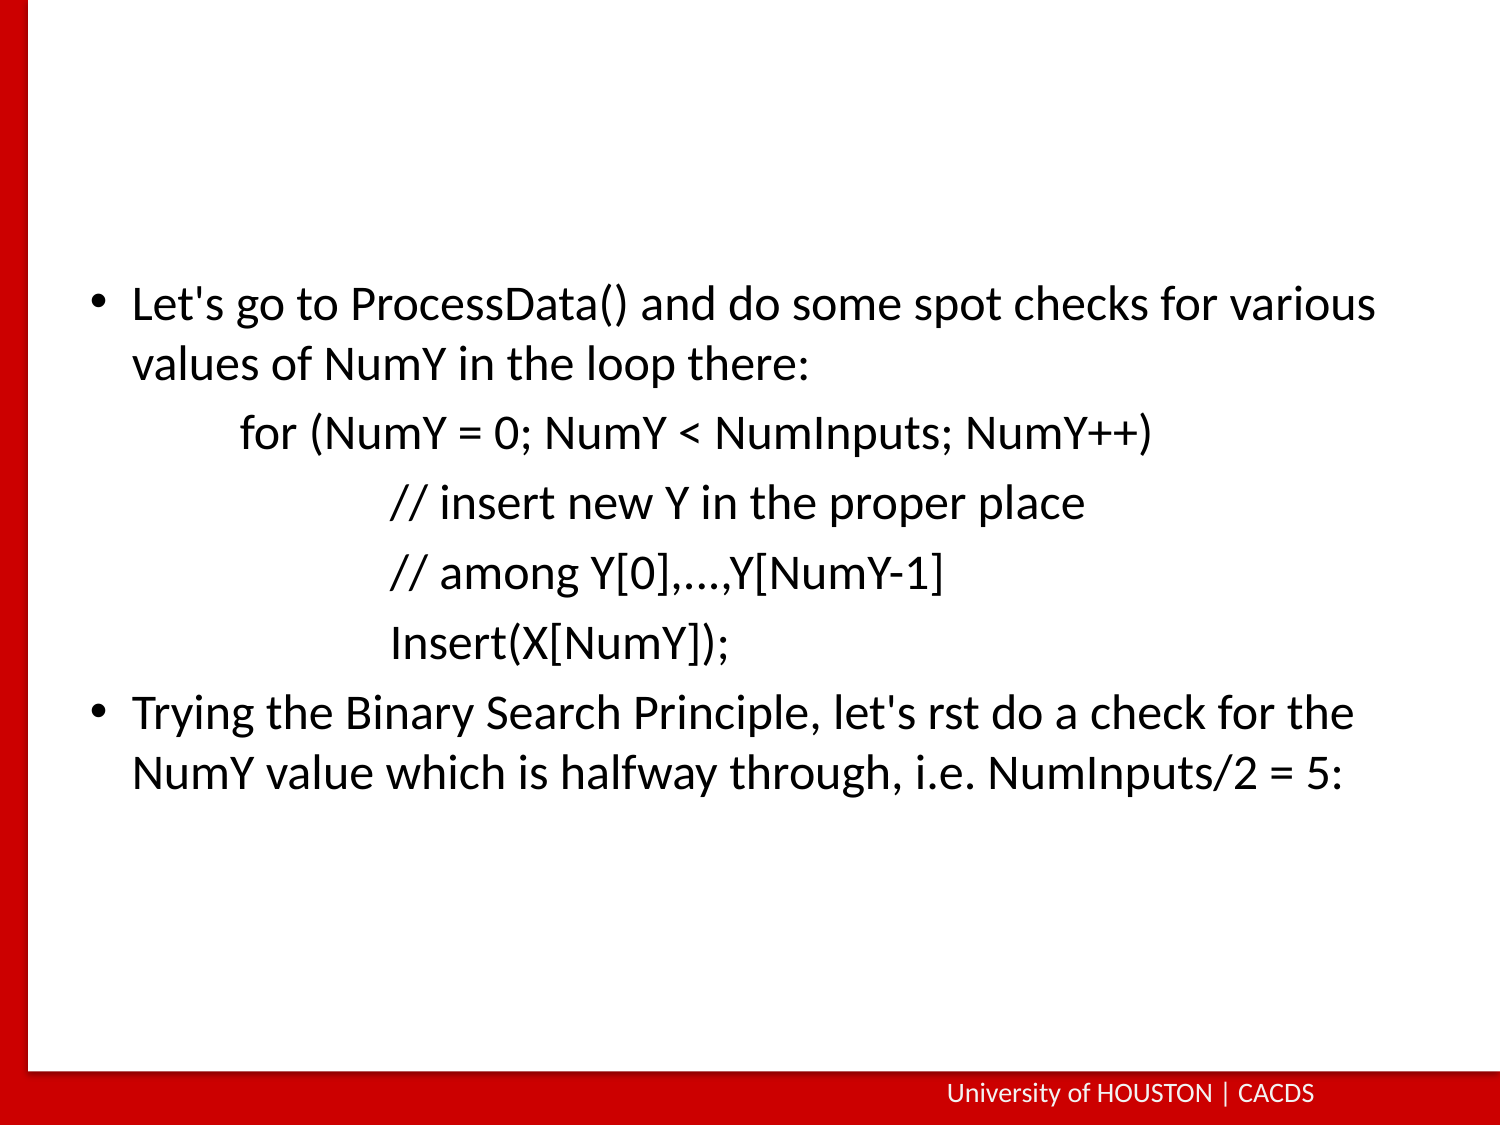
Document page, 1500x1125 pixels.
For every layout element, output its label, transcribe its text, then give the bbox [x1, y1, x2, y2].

list Let's go to ProcessData() and do some spot checks for various values of NumY in the loop there: for (NumY = 0; NumY < NumInputs; NumY++) // insert new Y in the proper place // among Y[0],...,Y[NumY-1] Insert(X[NumY]); Trying the Binary Search Principle, let's rst do a check for the NumY value which is halfway through, i.e. NumInputs/2 = 5: [75, 262, 1425, 1005]
